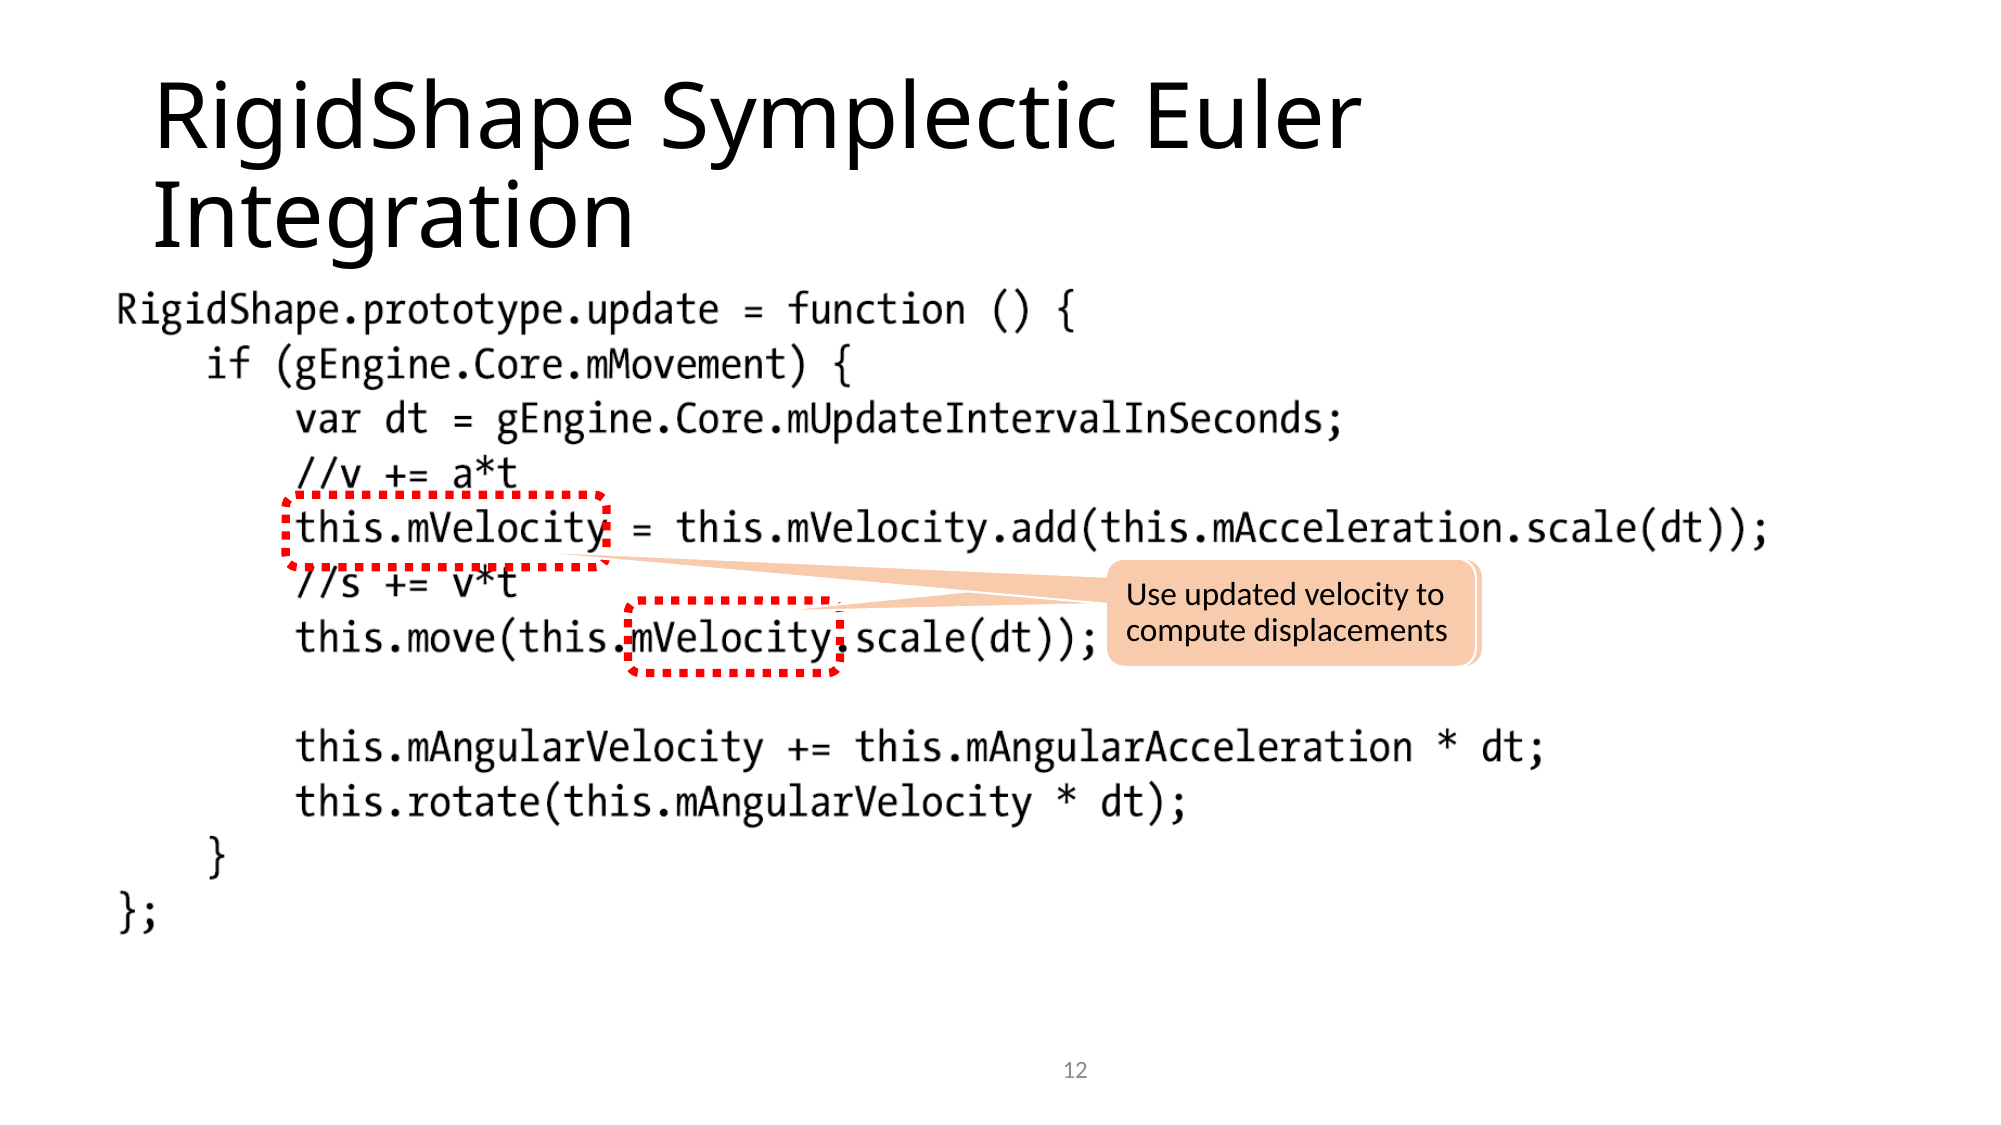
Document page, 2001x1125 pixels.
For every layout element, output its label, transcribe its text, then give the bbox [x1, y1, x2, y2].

title RigidShape Symplectic Euler Integration [137, 59, 1863, 278]
picture [97, 277, 1777, 949]
